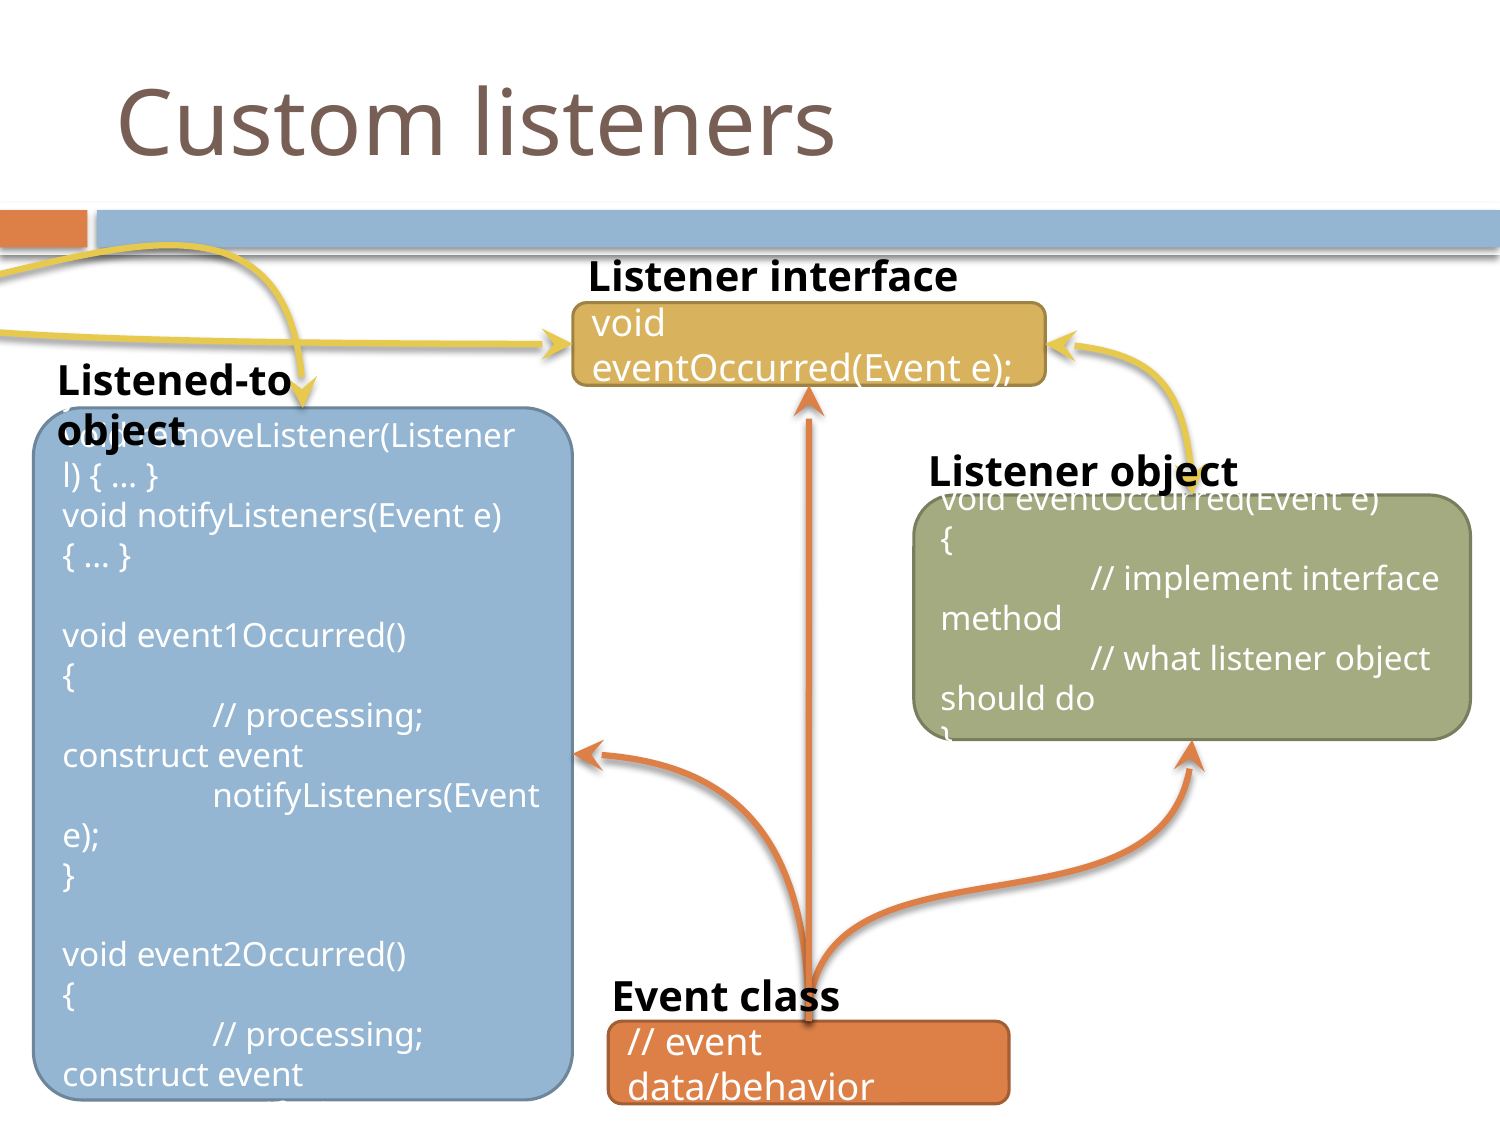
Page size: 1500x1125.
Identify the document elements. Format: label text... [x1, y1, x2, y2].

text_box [859, 688, 1142, 1073]
text_box Event class [596, 962, 853, 1027]
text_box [1044, 343, 1193, 496]
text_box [405, 240, 470, 512]
text_box Listener interface [572, 242, 975, 308]
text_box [556, 769, 825, 1006]
text_box Listened-to object [41, 346, 399, 462]
text_box ArrayList<Listener> listeners; void addListener(Listener l) { … } void removeListener(Listener l) { … } void notifyListeners(Event e) { … } void event1Occurred() { // processing; construct event notifyListeners(Event e); } void event2Occurred() { // processing; construct event notifyListeners(Event e); } [31, 406, 574, 1102]
text_box void eventOccurred(Event e); [571, 301, 1047, 387]
text_box Listener object [1194, 437, 1315, 503]
text_box void eventOccurred(Event e) { // implement interface method // what listener object should do } [912, 493, 1473, 742]
title Custom listeners [100, 37, 1438, 200]
text_box Listener object [913, 437, 1042, 503]
text_box // event data/behavior [606, 1027, 1011, 1106]
